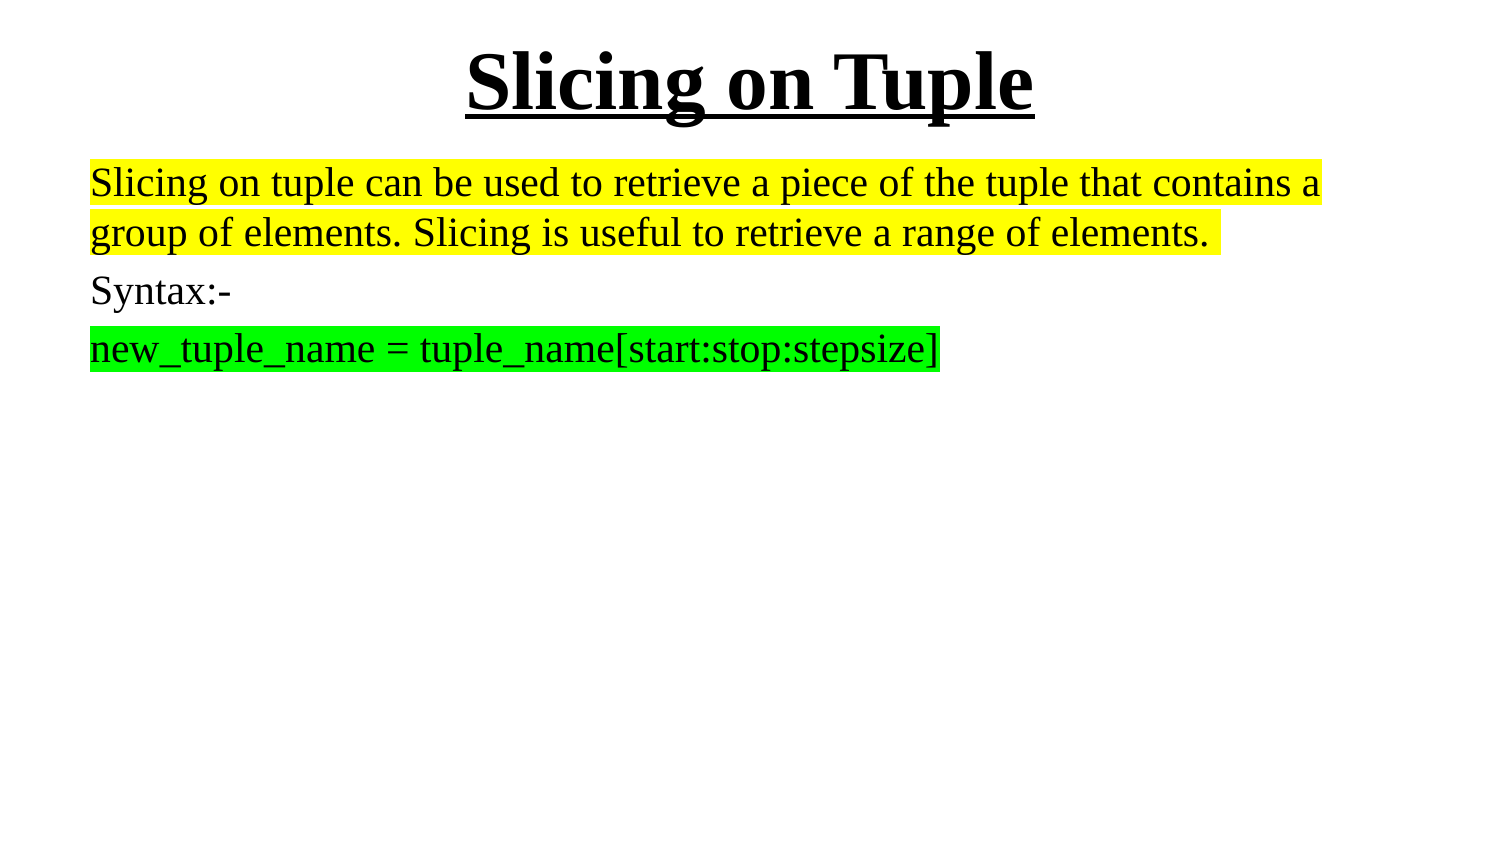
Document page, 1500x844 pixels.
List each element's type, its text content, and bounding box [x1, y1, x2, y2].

title Slicing on Tuple [75, 6, 1425, 146]
list Slicing on tuple can be used to retrieve a piece of the tuple that contains a group of elements. Slicing is useful to retrieve a range of elements. Syntax:- new_tuple_name = tuple_name[start:stop:stepsize] [75, 146, 1425, 704]
